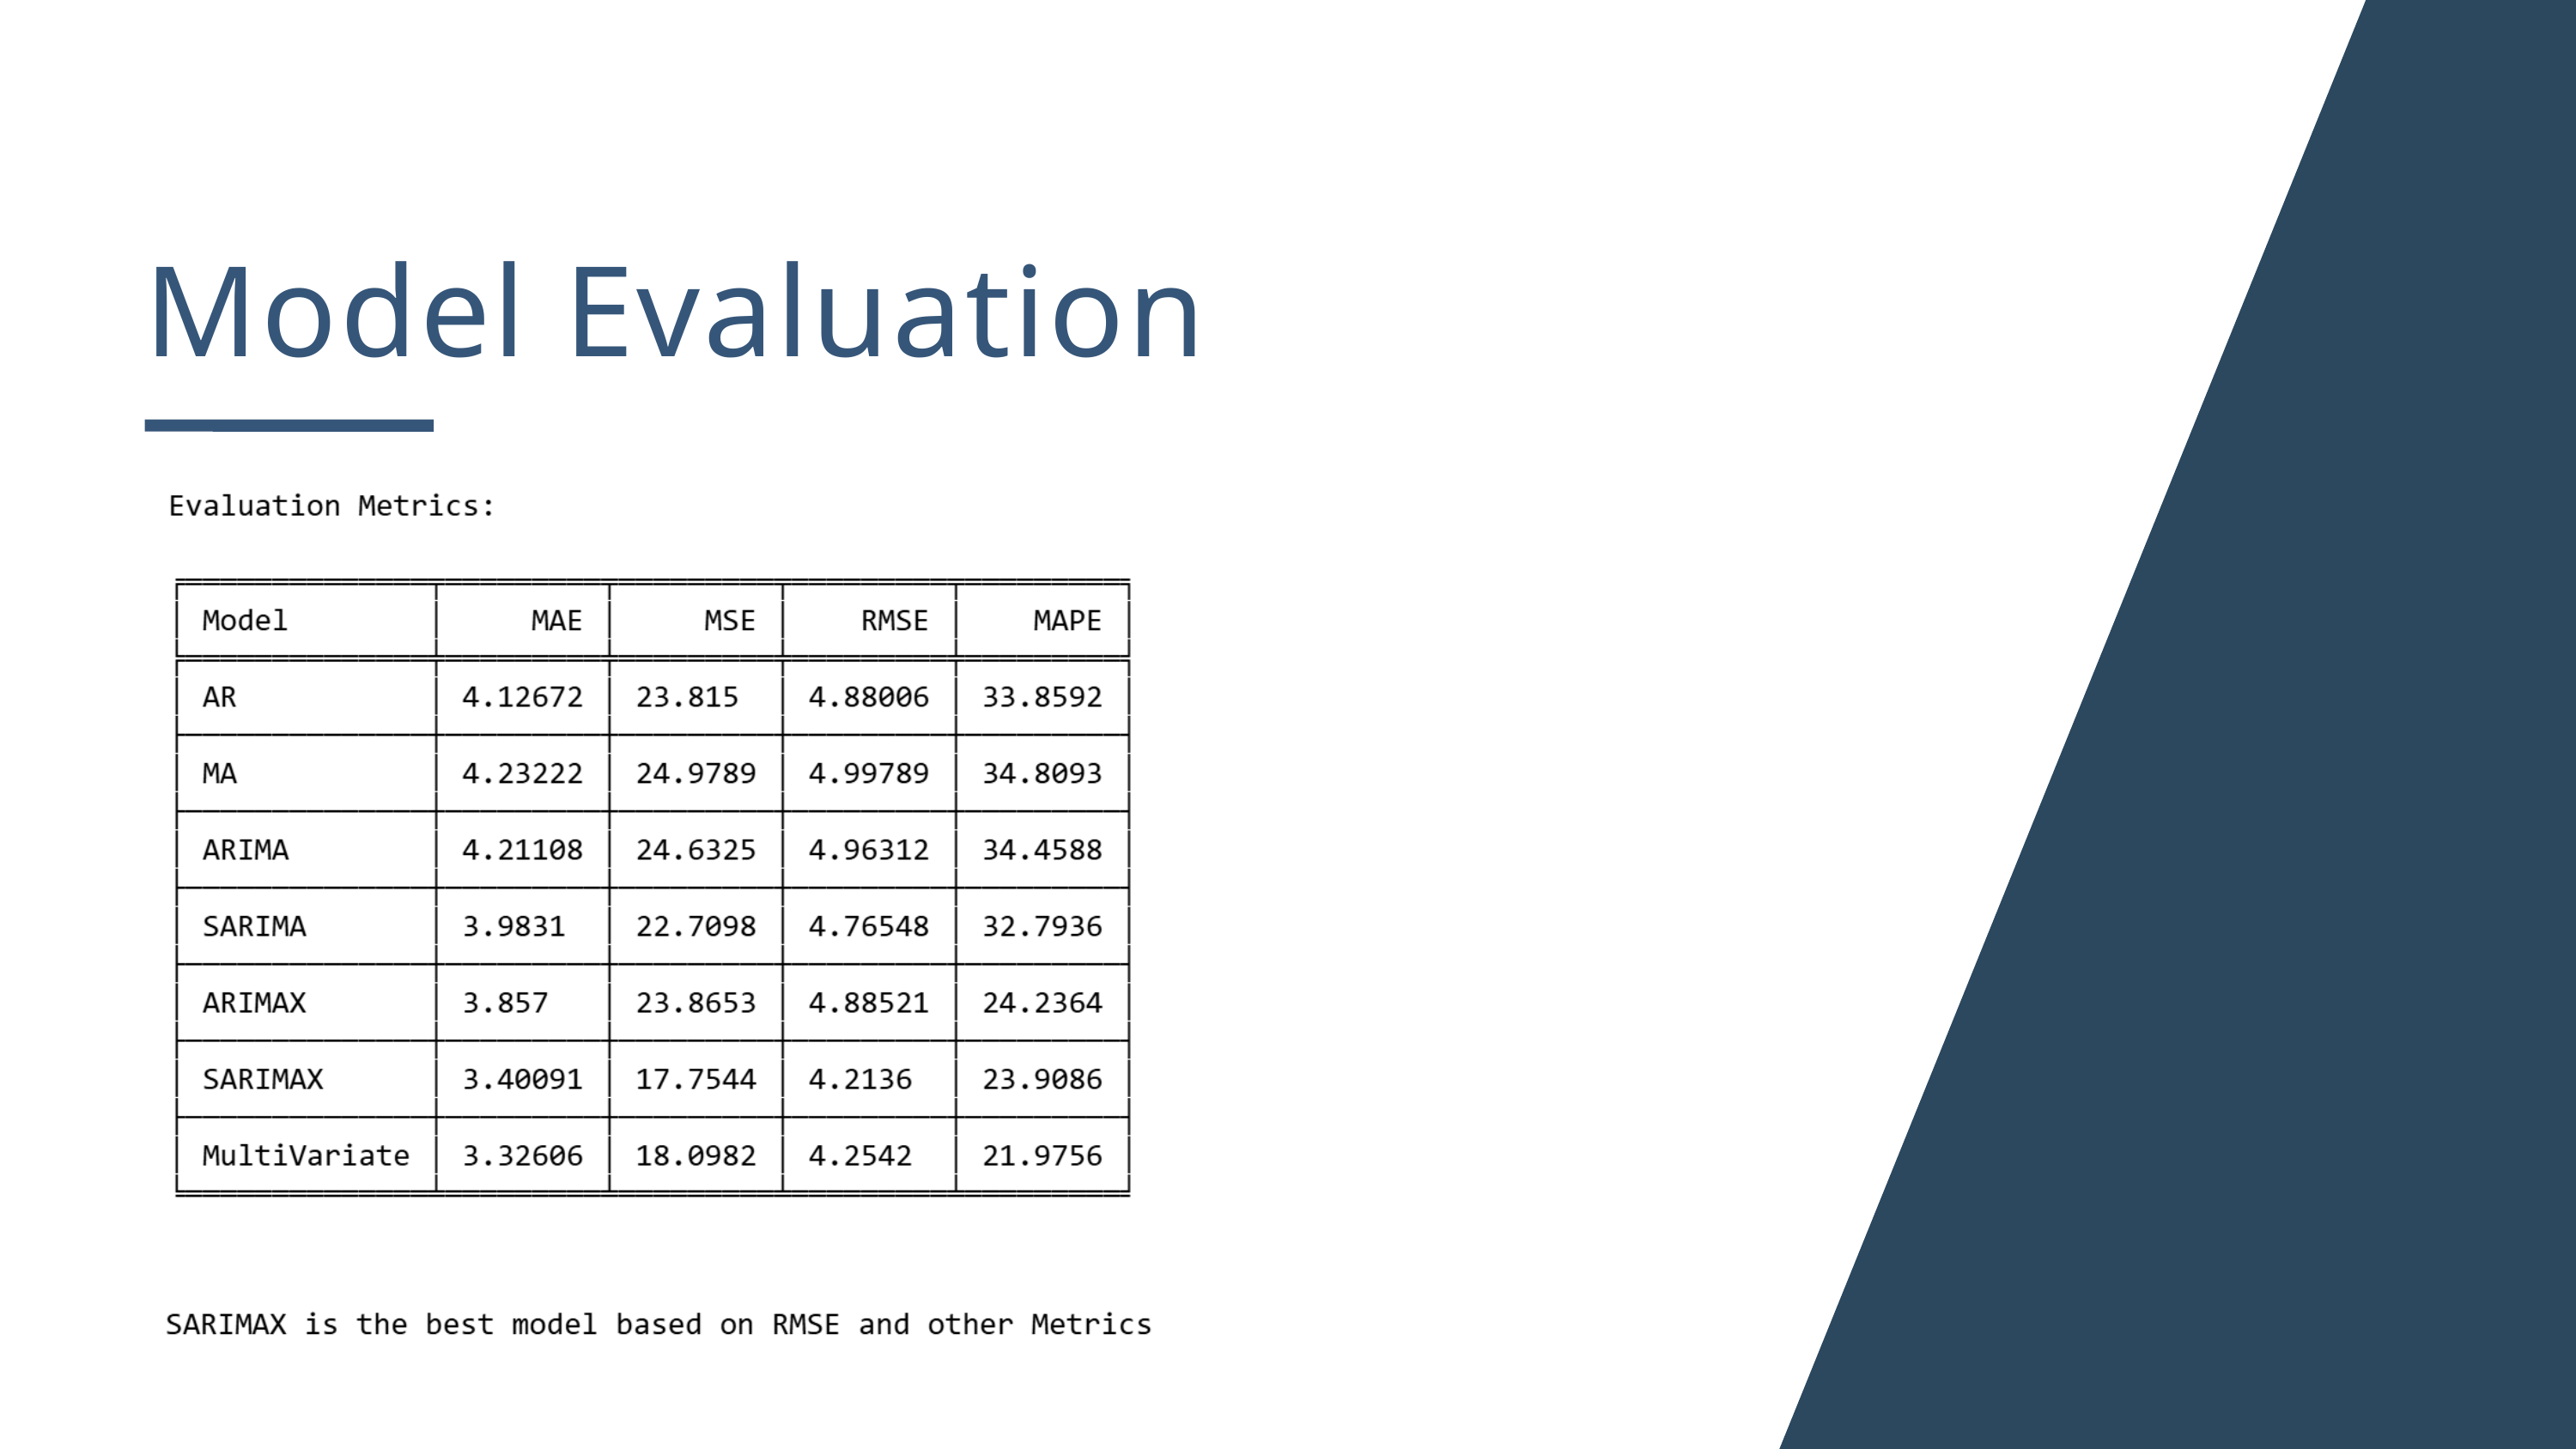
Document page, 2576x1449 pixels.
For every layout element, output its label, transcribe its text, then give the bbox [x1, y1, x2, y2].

text_box [144, 473, 1393, 1384]
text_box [1679, 0, 2576, 1449]
text_box Model Evaluation [144, 219, 1585, 382]
